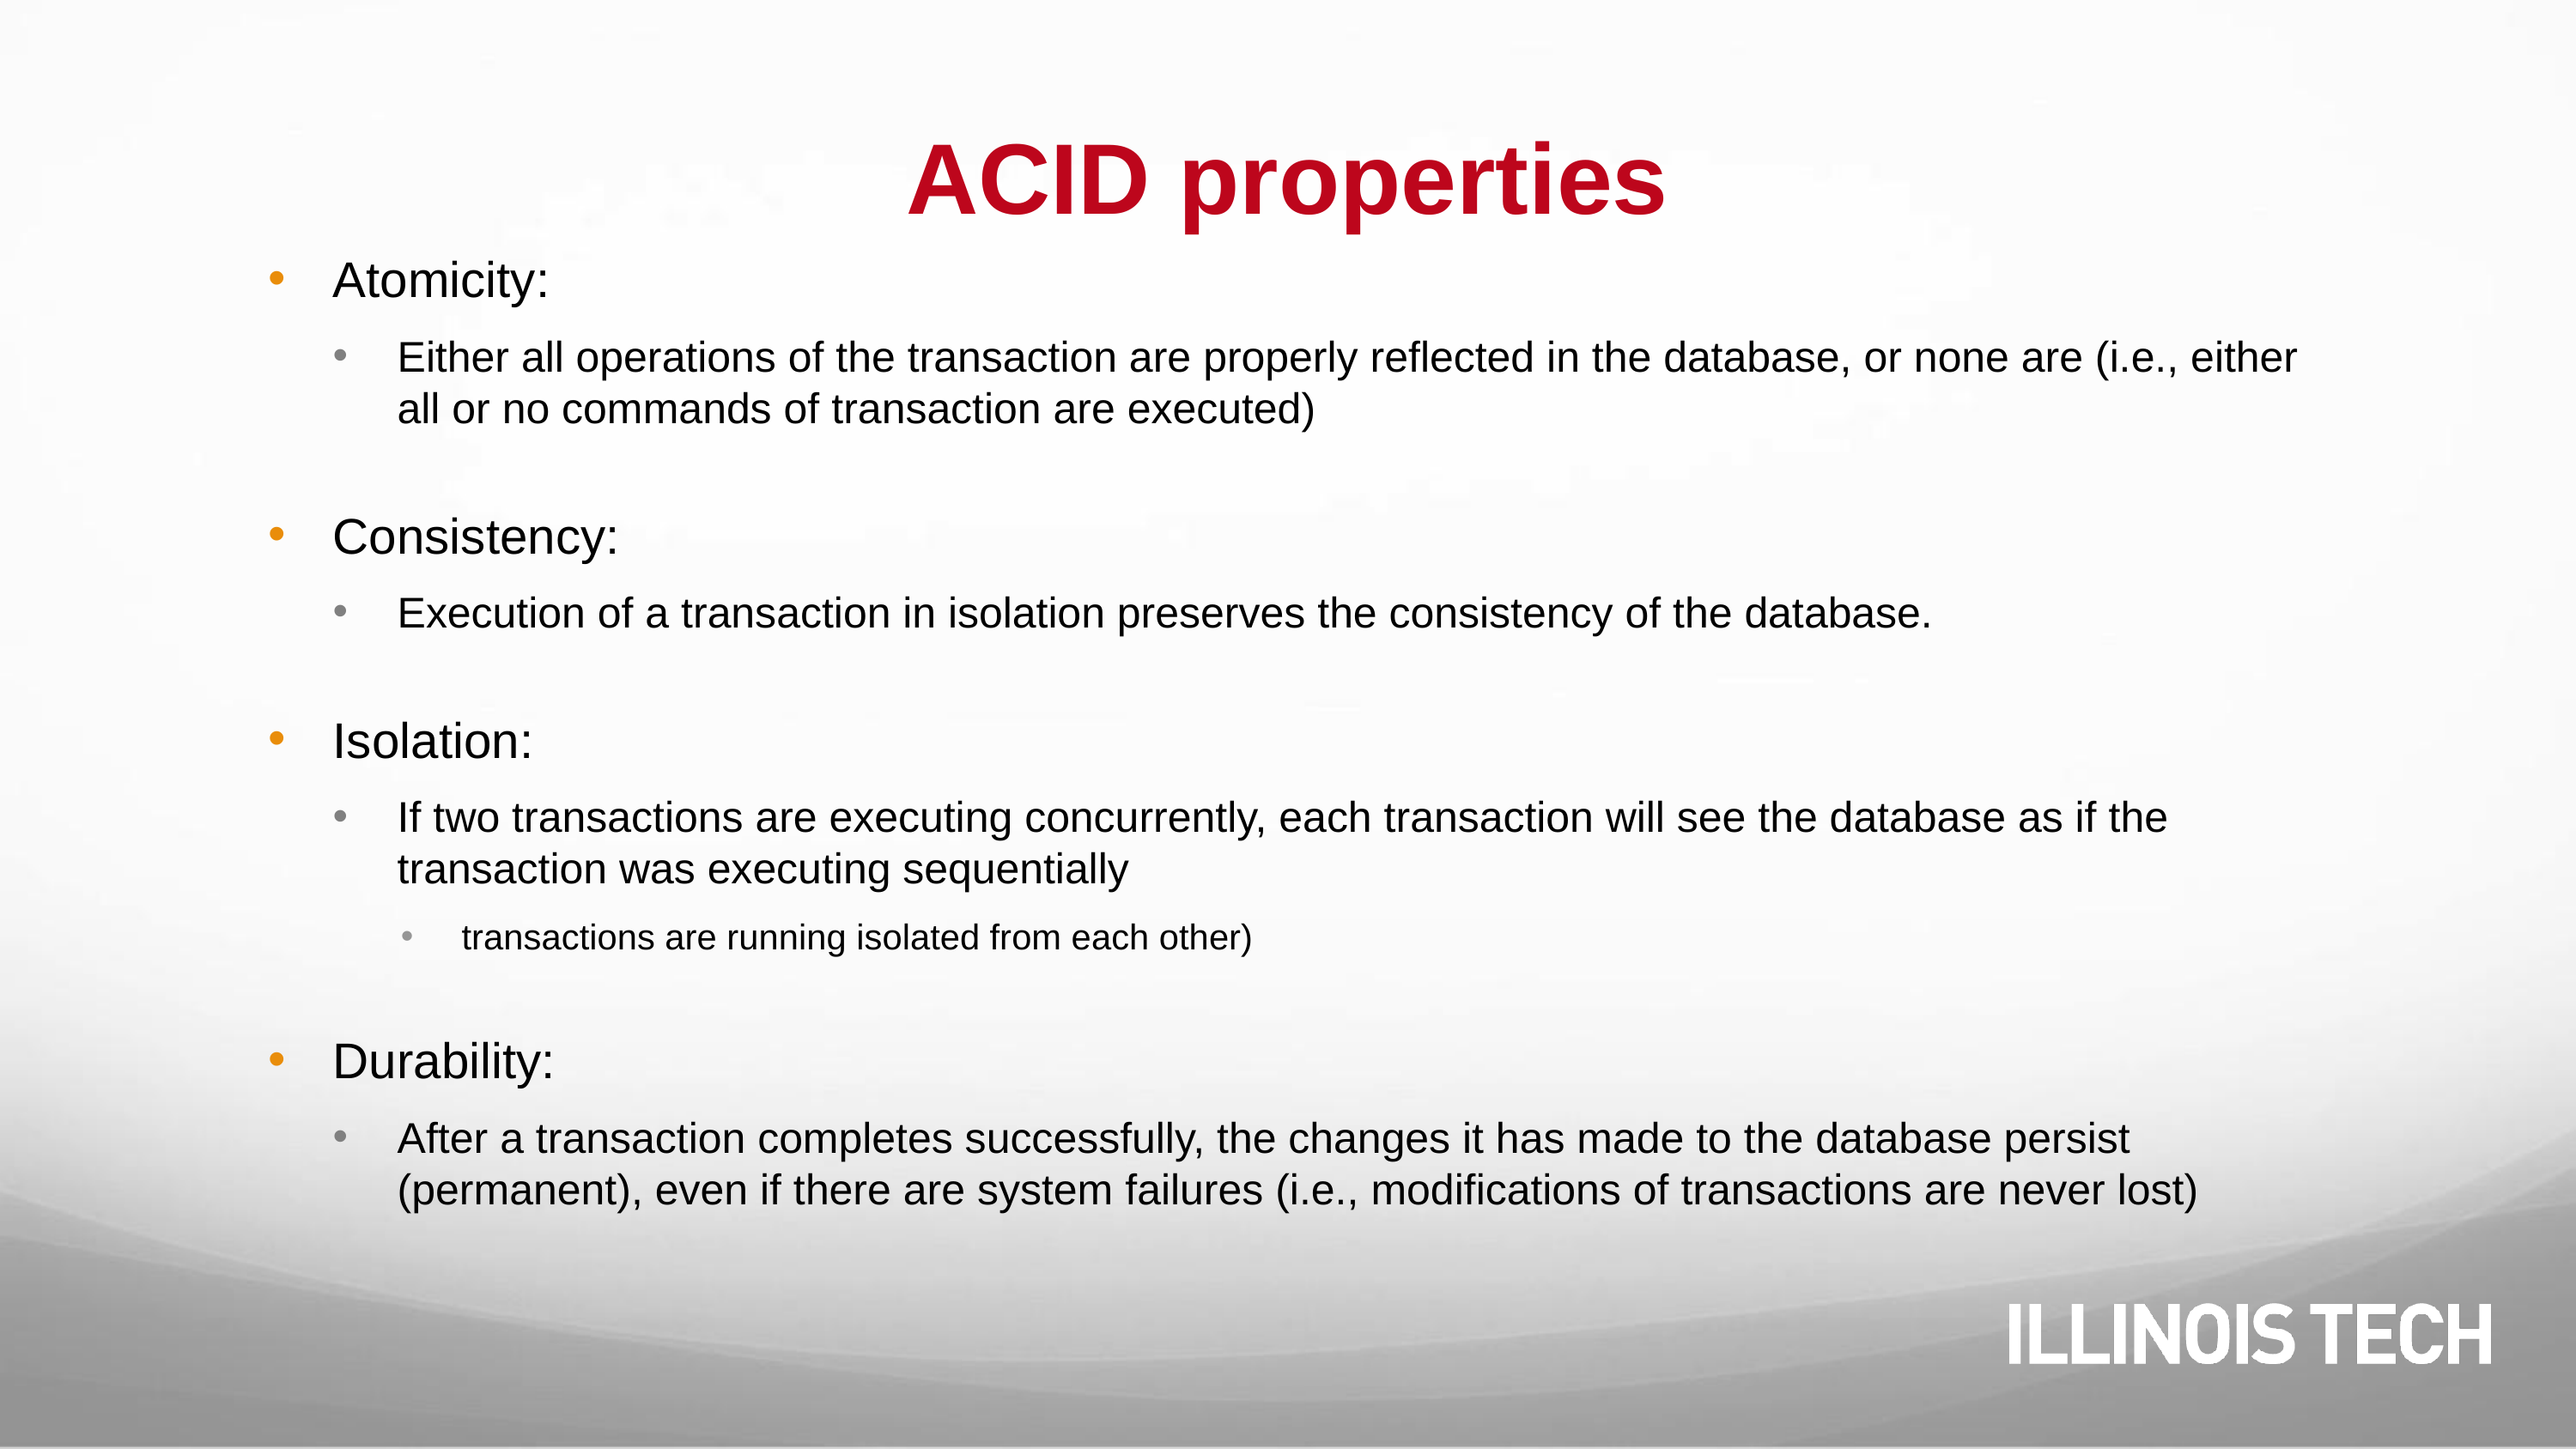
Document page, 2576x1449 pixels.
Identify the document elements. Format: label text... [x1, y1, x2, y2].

list Atomicity: Either all operations of the transaction are properly reflected in the database, or none are (i.e., either all or no commands of transaction are executed) Consistency: Execution of a transaction in isolation preserves the consistency of the database. Isolation: If two transactions are executing concurrently, each transaction will see the database as if the transaction was executing sequentially transactions are running isolated from each other) Durability: After a transaction completes successfully, the changes it has made to the database persist (permanent), even if there are system failures (i.e., modifications of transactions are never lost) [255, 240, 2336, 1361]
picture [0, 0, 2576, 1449]
title ACID properties [155, 22, 2421, 241]
